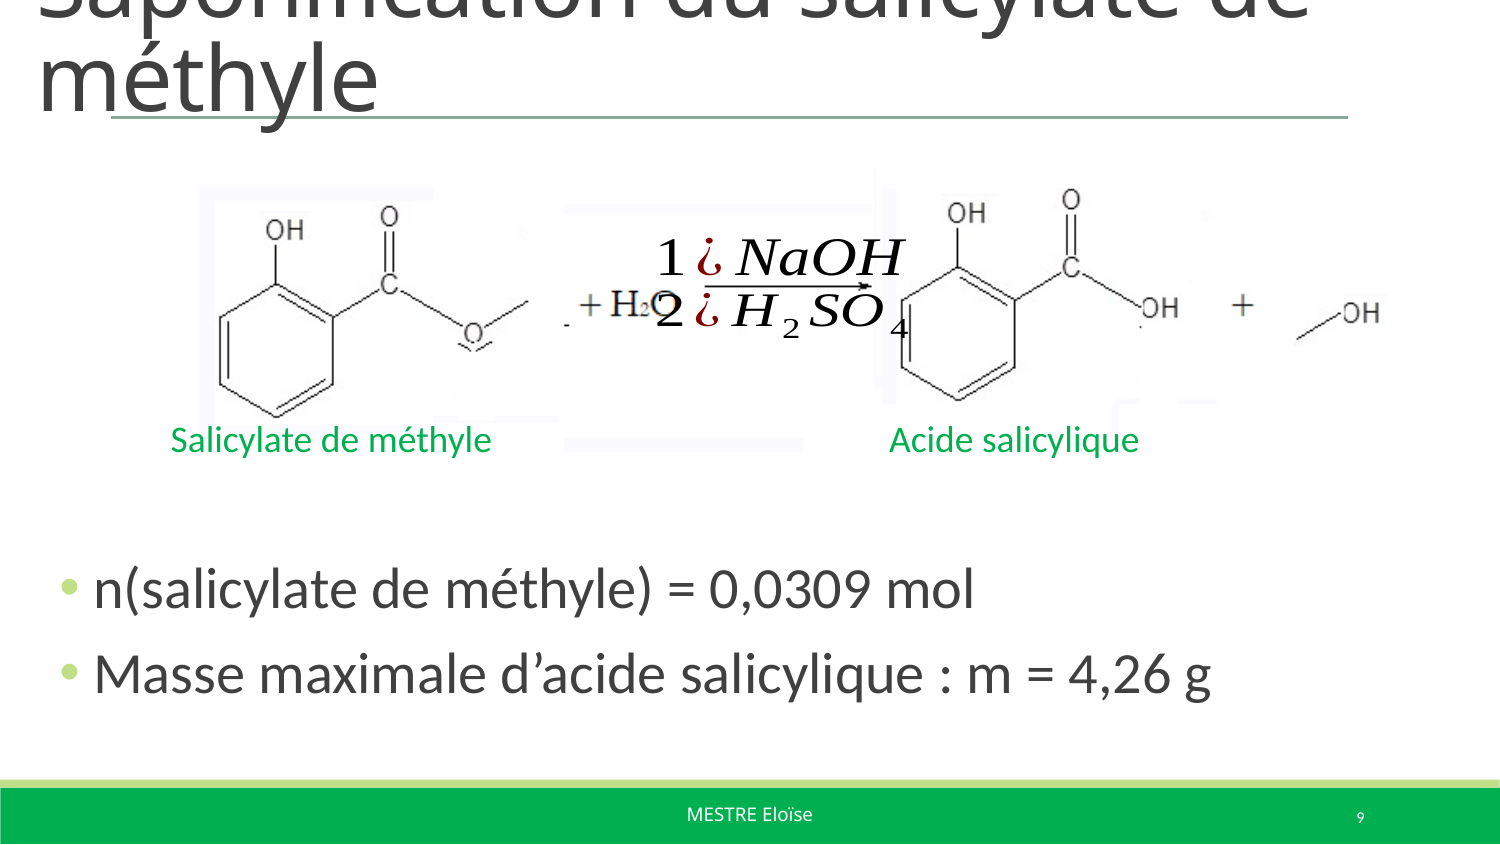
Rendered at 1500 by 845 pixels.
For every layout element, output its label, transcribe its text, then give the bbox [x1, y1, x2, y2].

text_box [155, 168, 1401, 470]
text_box n(salicylate de méthyle) = 0,0309 mol Masse maximale d’acide salicylique : m = 4,26 g [44, 550, 1310, 723]
slide_number 9 [1218, 795, 1380, 840]
title Saponification du salicylate de méthyle [21, 23, 1500, 138]
